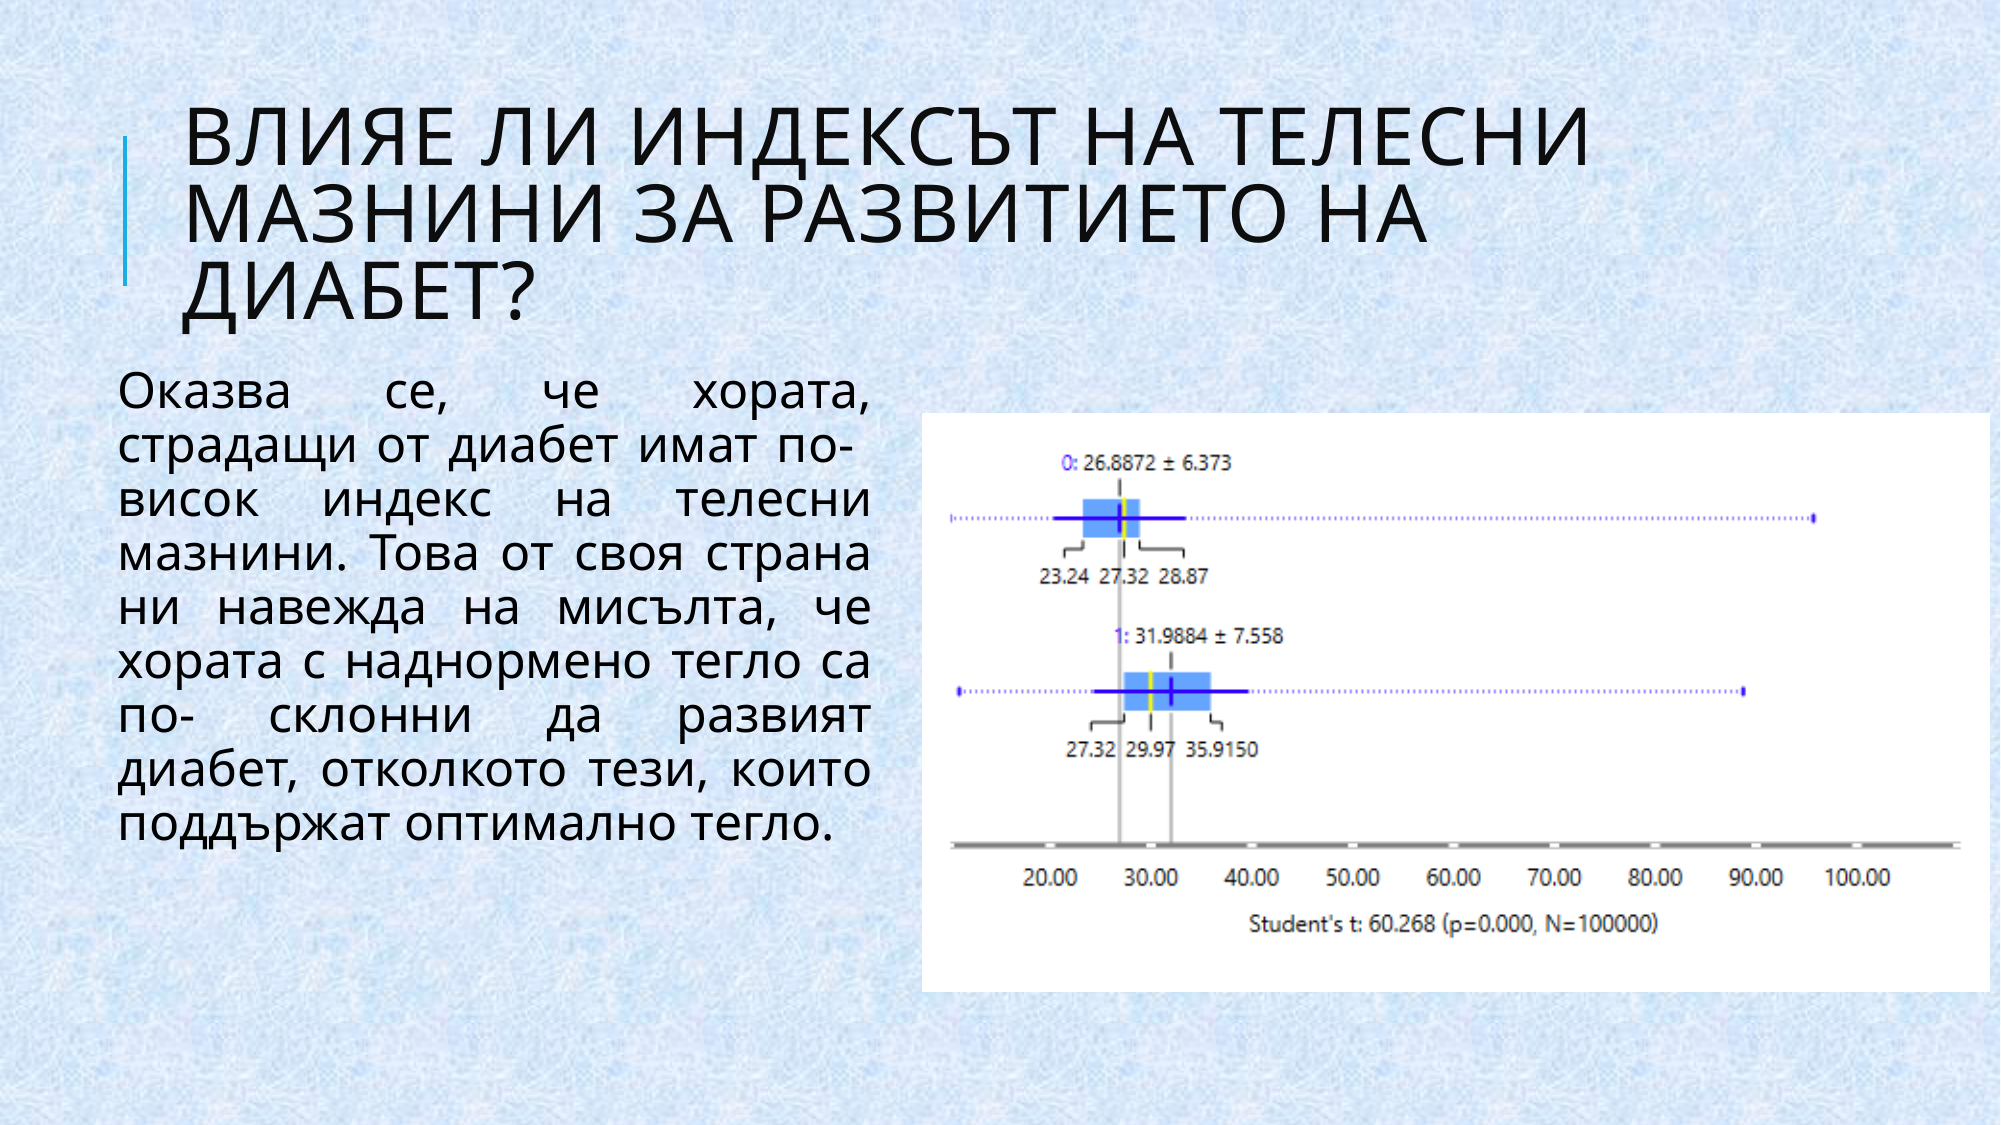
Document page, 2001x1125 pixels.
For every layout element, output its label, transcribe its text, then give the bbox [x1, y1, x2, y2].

list Оказва се, че хората, страдащи от диабет имат по- висок индекс на телесни мазнини. Това от своя страна ни навежда на мисълта, че хората с наднормено тегло са по- склонни да развият диабет, отколкото тези, които поддържат оптимално тегло. [95, 357, 880, 962]
picture [0, 0, 2001, 1125]
title Влияе ли индексът на телесни мазнини за развитието на диабет? [168, 96, 1763, 342]
